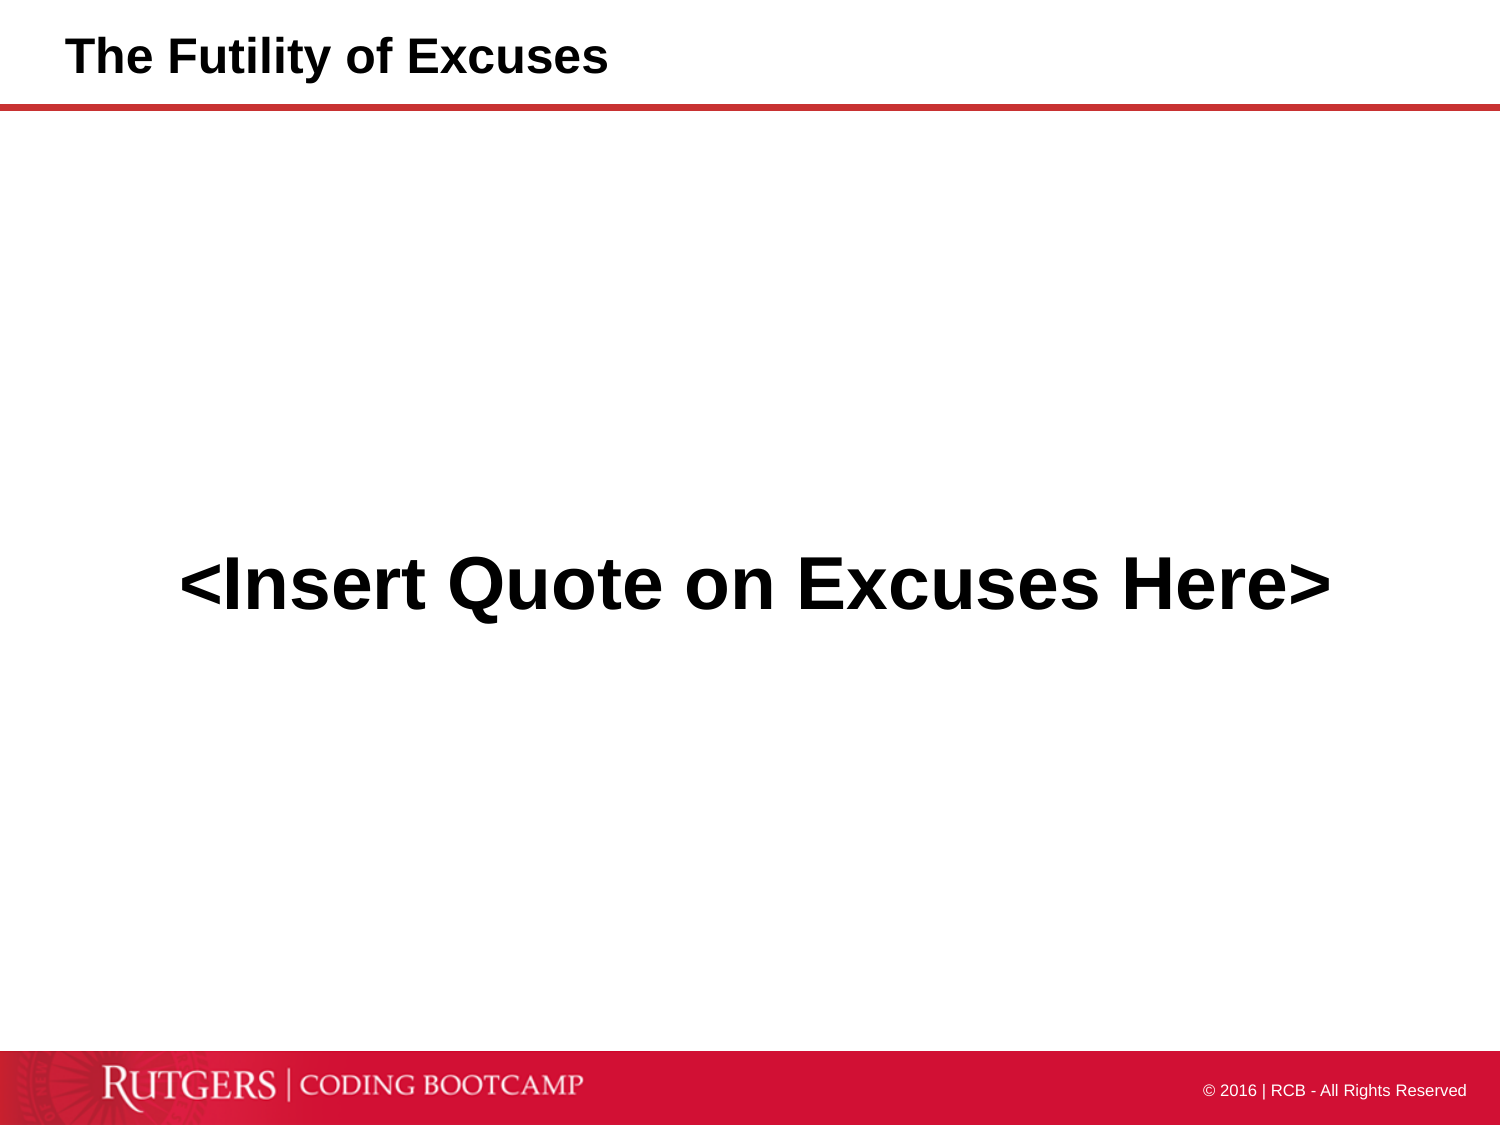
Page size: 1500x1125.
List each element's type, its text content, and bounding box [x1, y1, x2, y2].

text_box The Futility of Excuses [49, 16, 1163, 91]
text_box © 2016 | RCB - All Rights Reserved [1024, 1072, 1483, 1108]
text_box [0, 0, 1500, 104]
text_box [648, 1049, 1500, 1125]
text_box <Insert Quote on Excuses Here> [49, 526, 1463, 632]
picture [0, 1051, 651, 1125]
